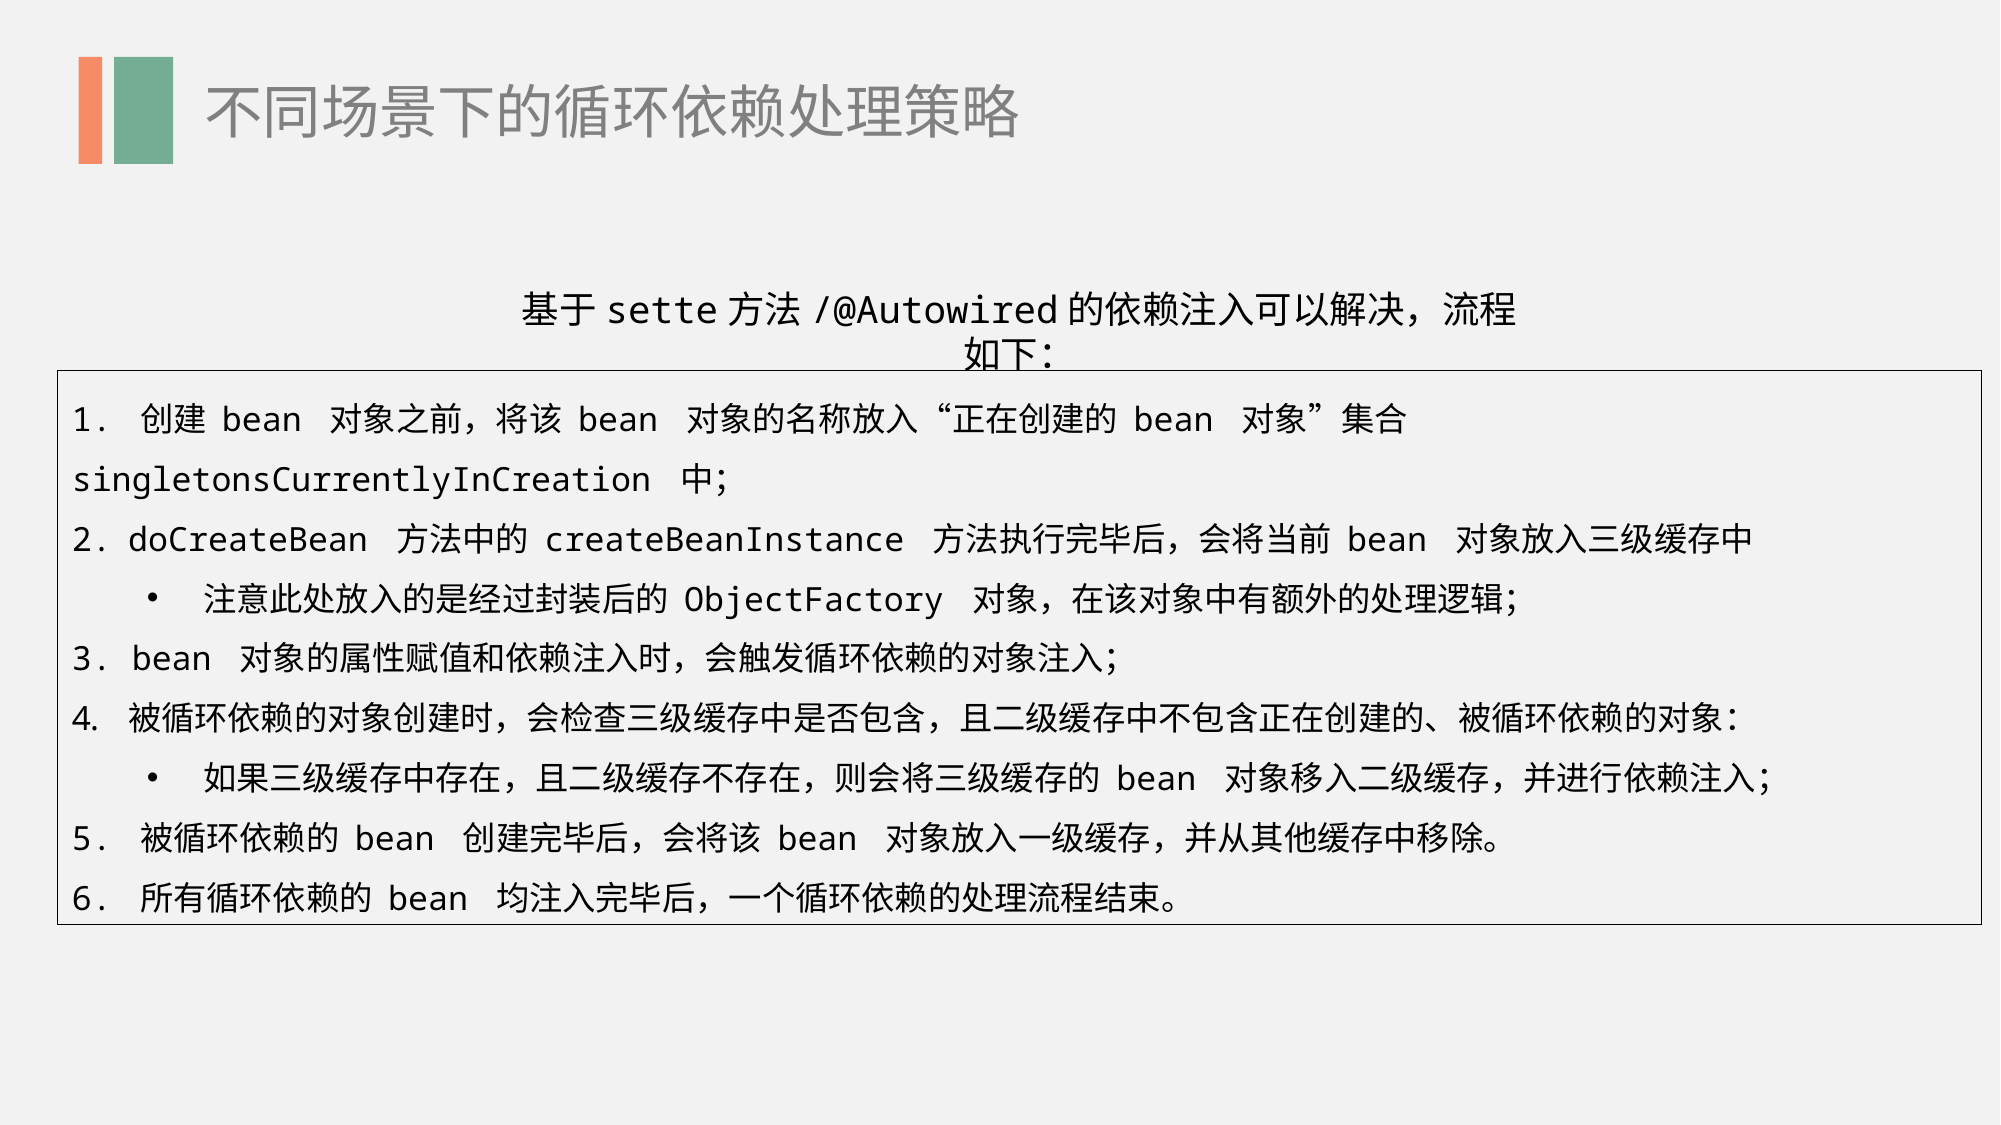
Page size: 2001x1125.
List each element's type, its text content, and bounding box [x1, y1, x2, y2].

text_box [78, 56, 174, 165]
text_box 1. 创建 bean 对象之前，将该 bean 对象的名称放入“正在创建的 bean 对象”集合 singletonsCurrentlyInCreation 中； doCreateBean 方法中的 createBeanInstance 方法执行完毕后，会将当前 bean 对象放入三级缓存中 注意此处放入的是经过封装后的 ObjectFactory 对象，在该对象中有额外的处理逻辑； 3. bean 对象的属性赋值和依赖注入时，会触发循环依赖的对象注入； 被循环依赖的对象创建时，会检查三级缓存中是否包含，且二级缓存中不包含正在创建的、被循环依赖的对象： 如果三级缓存中存在，且二级缓存不存在，则会将三级缓存的 bean 对象移入二级缓存，并进行依赖注入； 5. 被循环依赖的 bean 创建完毕后，会将该 bean 对象放入一级缓存，并从其他缓存中移除。 6. 所有循环依赖的 bean 均注入完毕后，一个循环依赖的处理流程结束。 [57, 370, 1982, 925]
text_box 基于sette方法/@Autowired的依赖注入可以解决，流程如下： [491, 278, 1548, 370]
text_box 不同场景下的循环依赖处理策略 [189, 67, 1036, 153]
